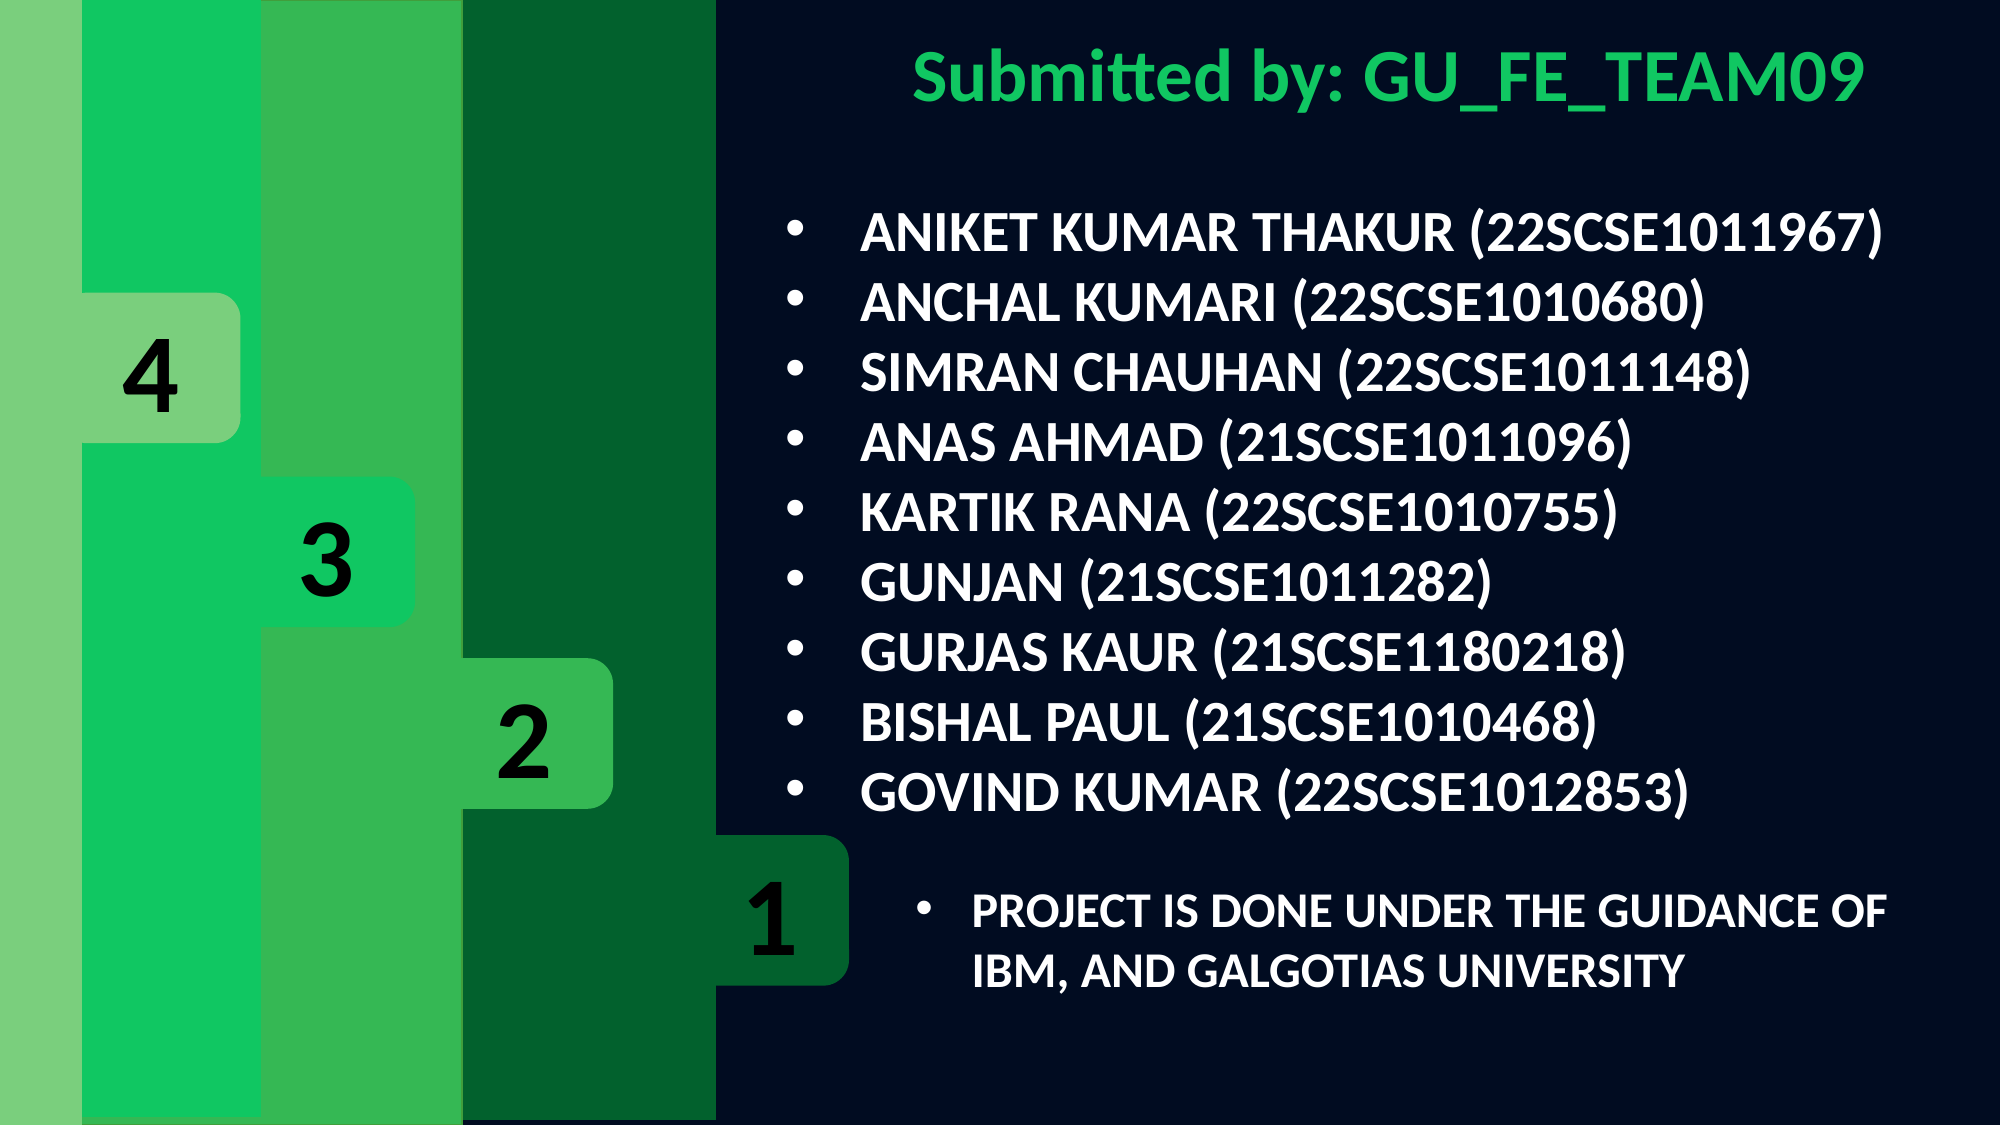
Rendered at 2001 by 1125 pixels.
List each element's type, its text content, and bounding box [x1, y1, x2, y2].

text_box [463, 0, 716, 1120]
text_box [82, 0, 261, 1117]
text_box 1 [691, 835, 850, 986]
text_box PROJECT IS DONE UNDER THE GUIDANCE OF IBM, AND GALGOTIAS UNIVERSITY [900, 869, 1957, 1005]
text_box [0, 0, 82, 1125]
text_box 3 [236, 476, 416, 628]
text_box 4 [61, 292, 241, 444]
text_box ANIKET KUMAR THAKUR (22SCSE1011967) ANCHAL KUMARI (22SCSE1010680) SIMRAN CHAUHAN (22SCSE1011148) ANAS AHMAD (21SCSE1011096) KARTIK RANA (22SCSE1010755) GUNJAN (21SCSE1011282) GURJAS KAUR (21SCSE1180218) BISHAL PAUL (21SCSE1010468) GOVIND KUMAR (22SCSE1012853) [770, 185, 1952, 831]
text_box 2 [434, 658, 614, 809]
text_box [82, 0, 463, 1125]
text_box Submitted by: GU_FE_TEAM09 [728, 11, 1952, 126]
